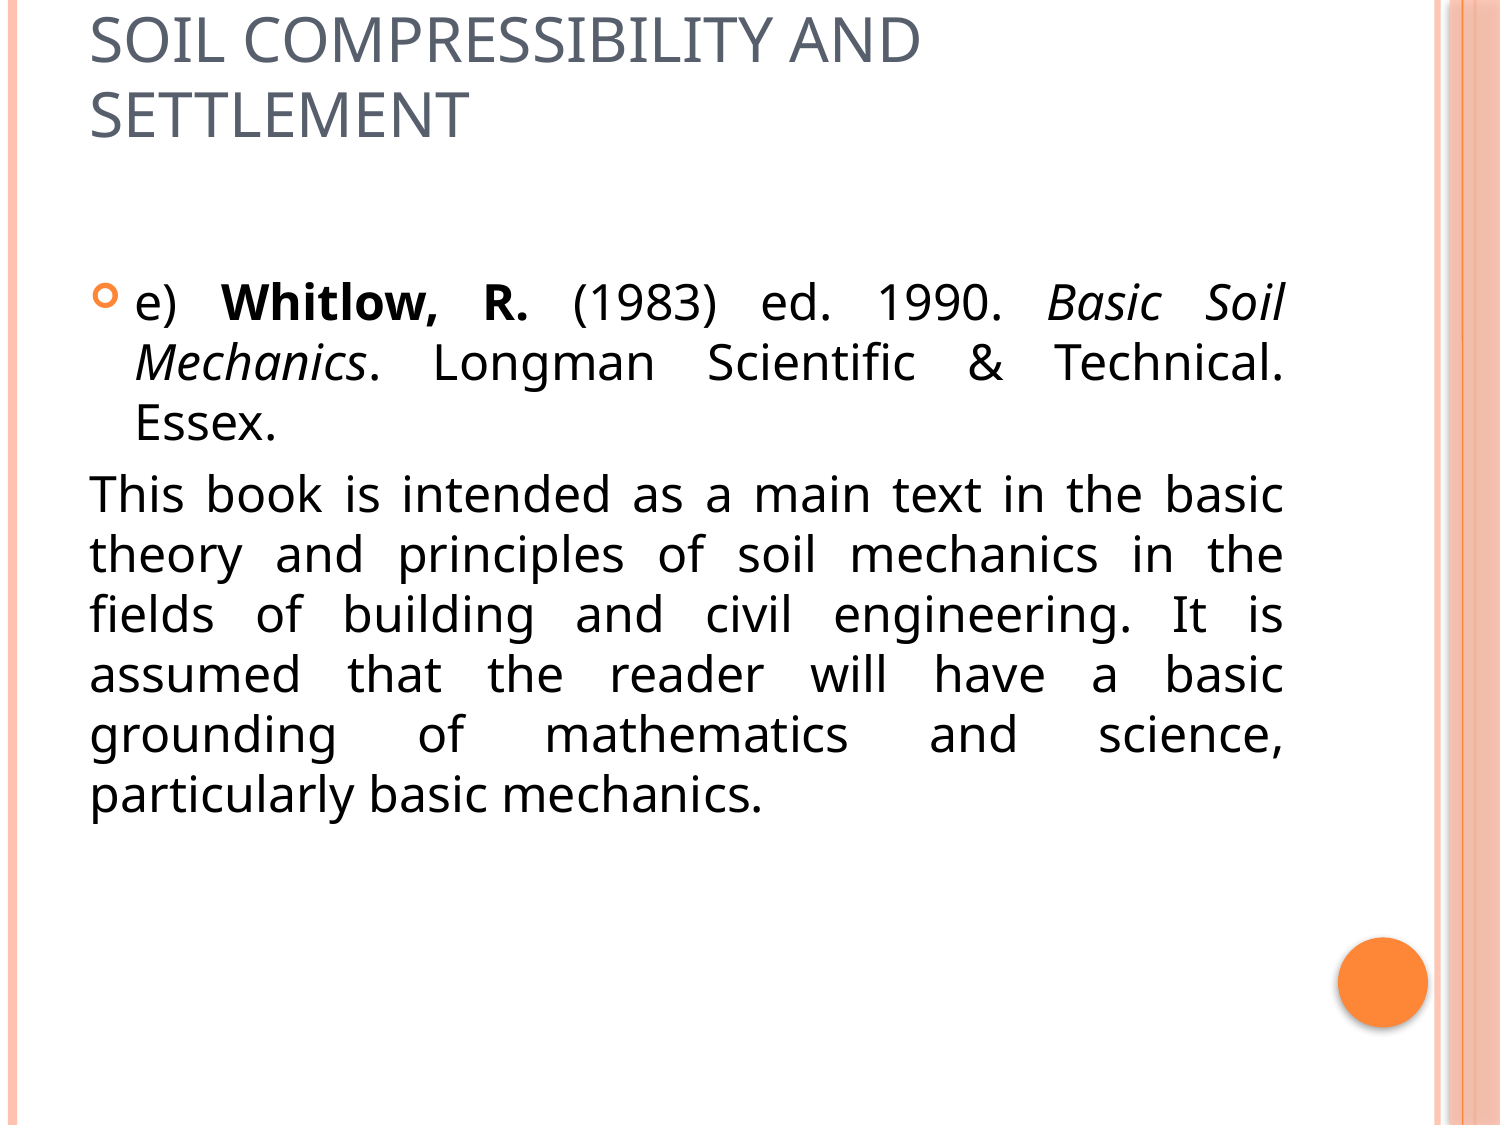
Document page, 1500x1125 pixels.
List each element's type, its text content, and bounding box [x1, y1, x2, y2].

list e) Whitlow, R. (1983) ed. 1990. Basic Soil Mechanics. Longman Scientific & Technical. Essex. This book is intended as a main text in the basic theory and principles of soil mechanics in the fields of building and civil engineering. It is assumed that the reader will have a basic grounding of mathematics and science, particularly basic mechanics. [75, 262, 1300, 1062]
title Soil compressibility and settlement [75, 45, 1300, 233]
